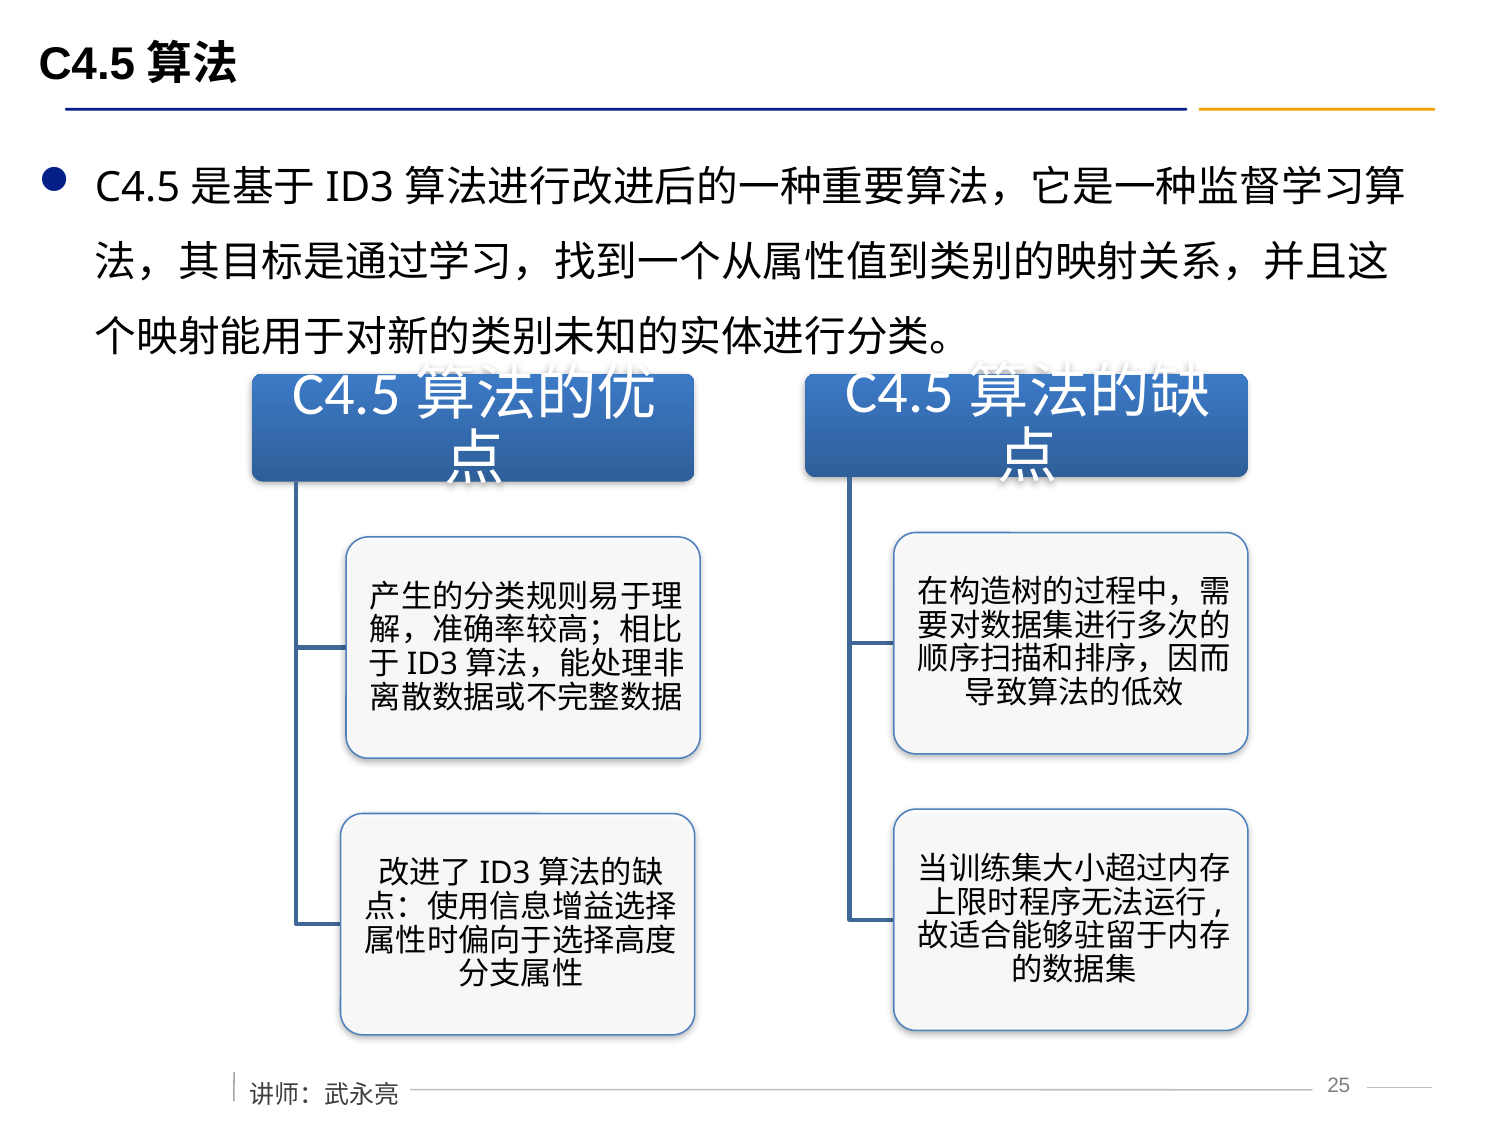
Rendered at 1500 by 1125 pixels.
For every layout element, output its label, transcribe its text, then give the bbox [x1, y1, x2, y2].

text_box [170, 373, 1329, 1036]
title C4.5算法 [23, 25, 1388, 97]
list C4.5是基于ID3算法进行改进后的一种重要算法，它是一种监督学习算法，其目标是通过学习，找到一个从属性值到类别的映射关系，并且这个映射能用于对新的类别未知的实体进行分类。 [23, 127, 1432, 338]
